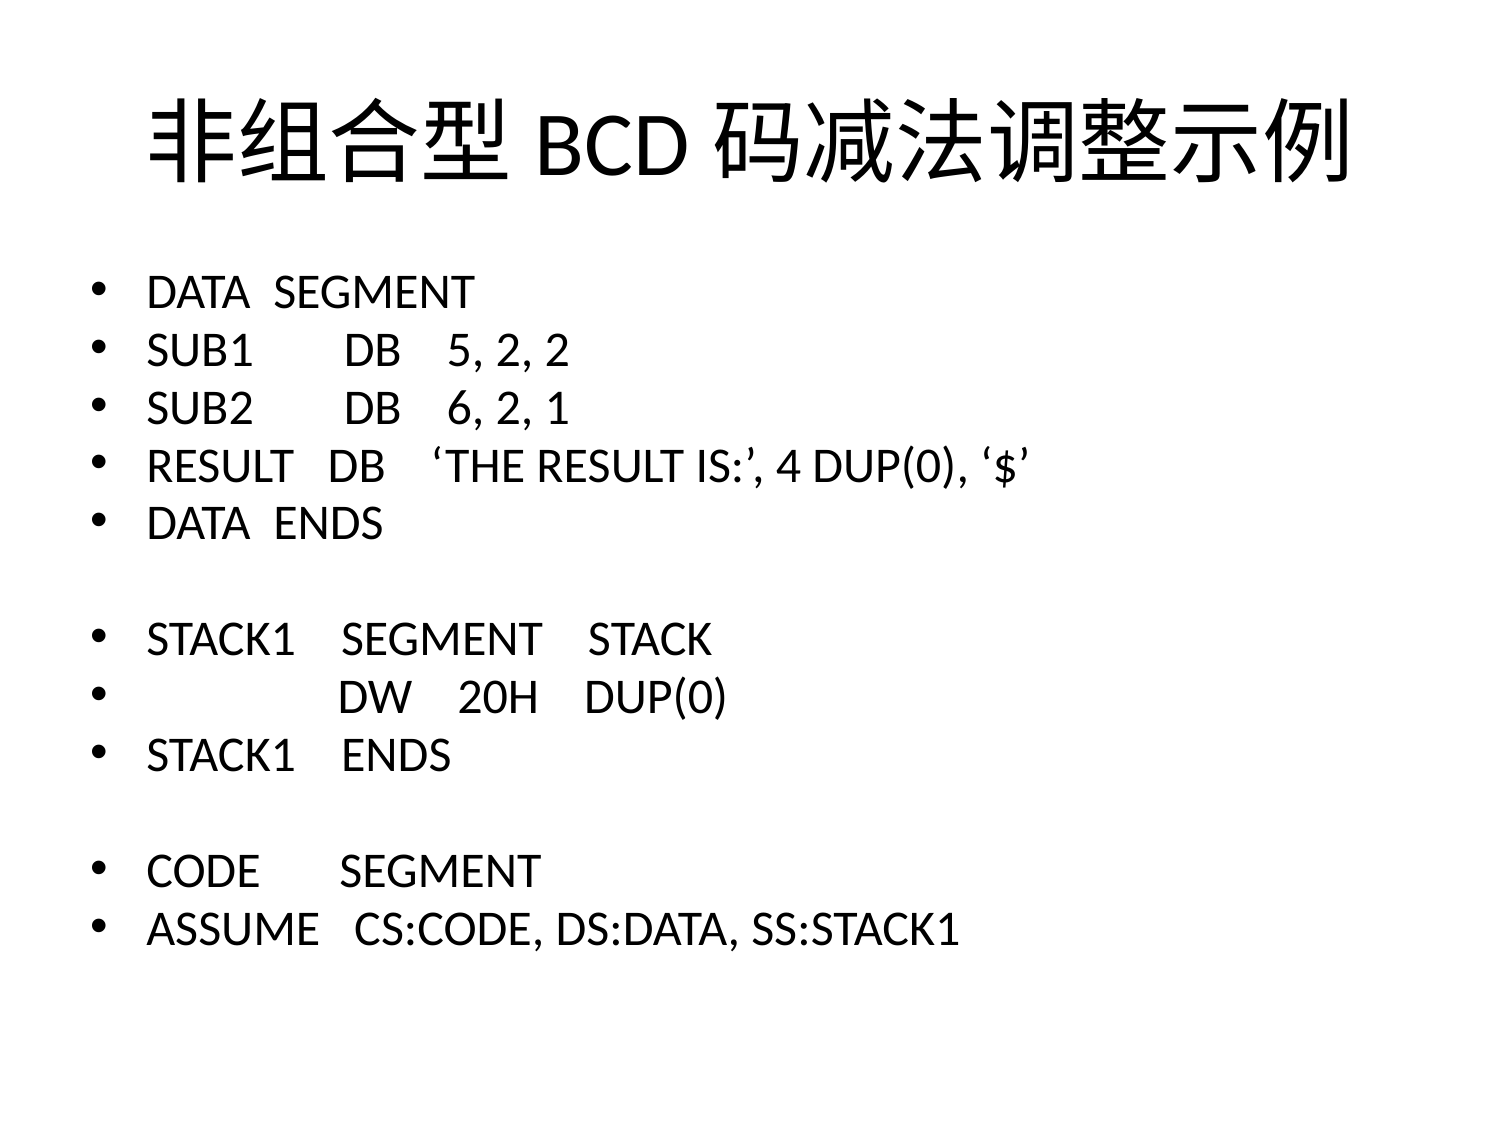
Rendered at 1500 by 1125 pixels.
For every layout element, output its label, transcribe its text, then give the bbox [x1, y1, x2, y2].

list DATA SEGMENT SUB1 DB 5, 2, 2 SUB2 DB 6, 2, 1 RESULT DB ‘THE RESULT IS:’, 4 DUP(0), ‘$’ DATA ENDS STACK1 SEGMENT STACK DW 20H DUP(0) STACK1 ENDS CODE SEGMENT ASSUME CS:CODE, DS:DATA, SS:STACK1 [75, 262, 1425, 1005]
title 非组合型BCD码减法调整示例 [75, 45, 1425, 233]
